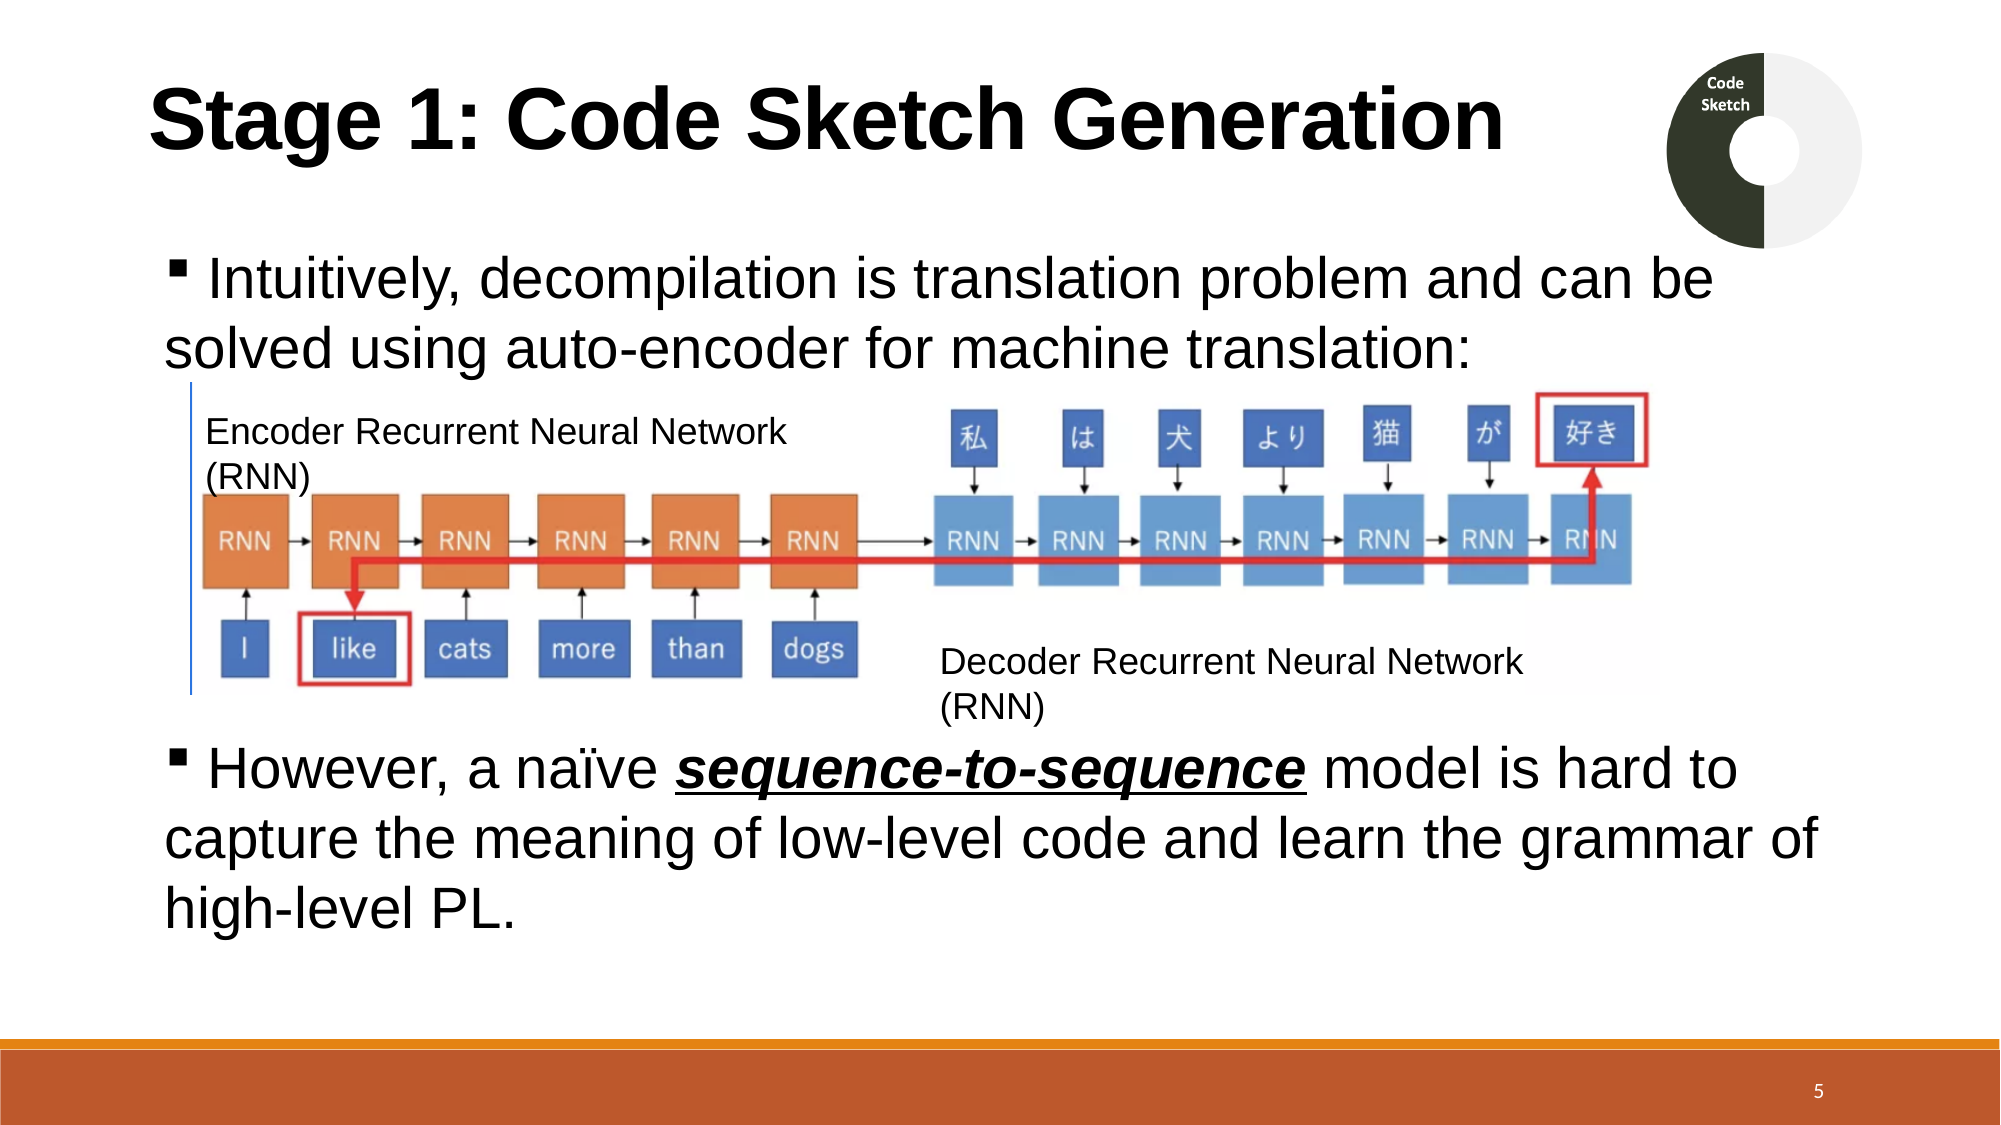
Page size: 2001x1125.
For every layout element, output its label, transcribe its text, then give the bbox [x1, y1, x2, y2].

slide_number 5 [1624, 1059, 1840, 1120]
title Stage 1: Code Sketch Generation [133, 28, 1546, 217]
picture [1654, 51, 1868, 252]
text_box Intuitively, decompilation is translation problem and can be solved using auto-encoder for machine translation: However, a naïve sequence-to-sequence model is hard to capture the meaning of low-level code and learn the grammar of high-level PL. [149, 232, 1867, 1088]
picture [189, 381, 1660, 696]
text_box Decoder Recurrent Neural Network (RNN) [924, 705, 1604, 734]
